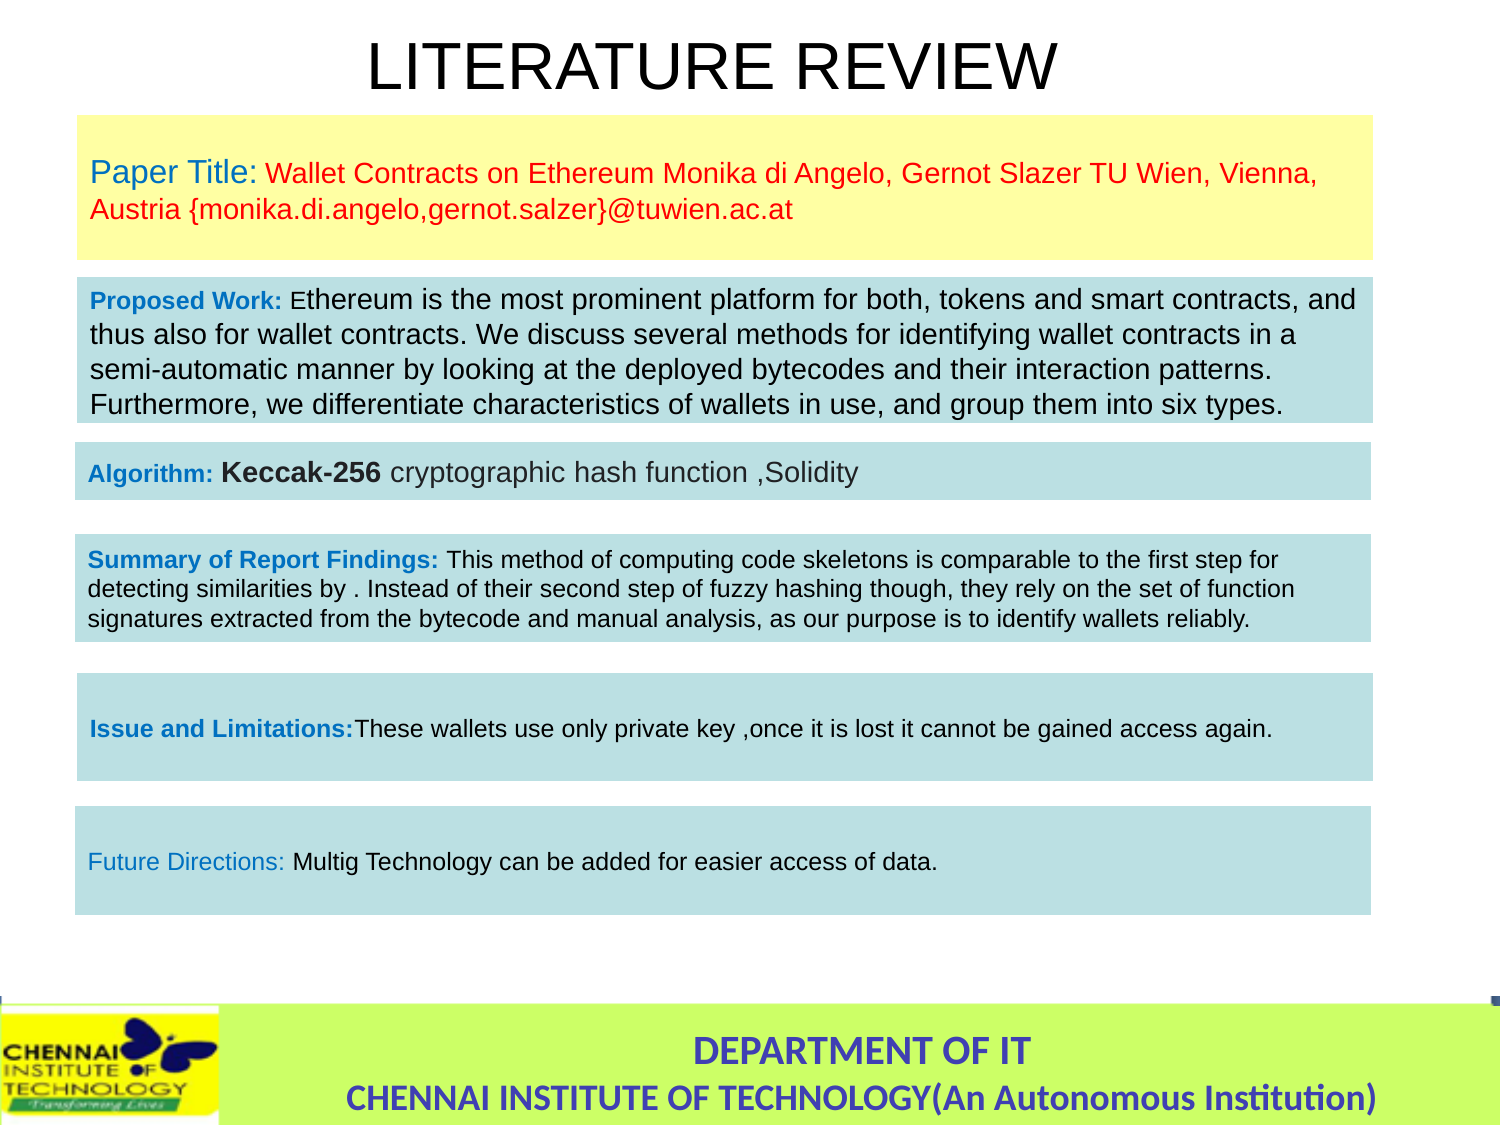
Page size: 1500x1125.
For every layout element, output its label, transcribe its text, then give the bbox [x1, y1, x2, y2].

text_box Algorithm: Keccak-256 cryptographic hash function ,Solidity [71, 437, 1375, 504]
text_box Paper Title: Wallet Contracts on Ethereum Monika di Angelo, Gernot Slazer TU Wien, Vienna, Austria {monika.di.angelo,gernot.salzer}@tuwien.ac.at [73, 110, 1377, 264]
text_box Summary of Report Findings: This method of computing code skeletons is comparable to the first step for detecting similarities by . Instead of their second step of fuzzy hashing though, they rely on the set of function signatures extracted from the bytecode and manual analysis, as our purpose is to identify wallets reliably. [71, 530, 1375, 646]
text_box Proposed Work: Ethereum is the most prominent platform for both, tokens and smart contracts, and thus also for wallet contracts. We discuss several methods for identifying wallet contracts in a semi-automatic manner by looking at the deployed bytecodes and their interaction patterns. Furthermore, we differentiate characteristics of wallets in use, and group them into six types. [73, 273, 1377, 427]
title LITERATURE REVIEW [37, 0, 1388, 126]
text_box Issue and Limitations:These wallets use only private key ,once it is lost it cannot be gained access again. [73, 669, 1377, 785]
picture [0, 996, 1500, 1125]
text_box Atleast 5 slides [99, 199, 1425, 885]
text_box Future Directions: Multig Technology can be added for easier access of data. [71, 802, 1375, 919]
